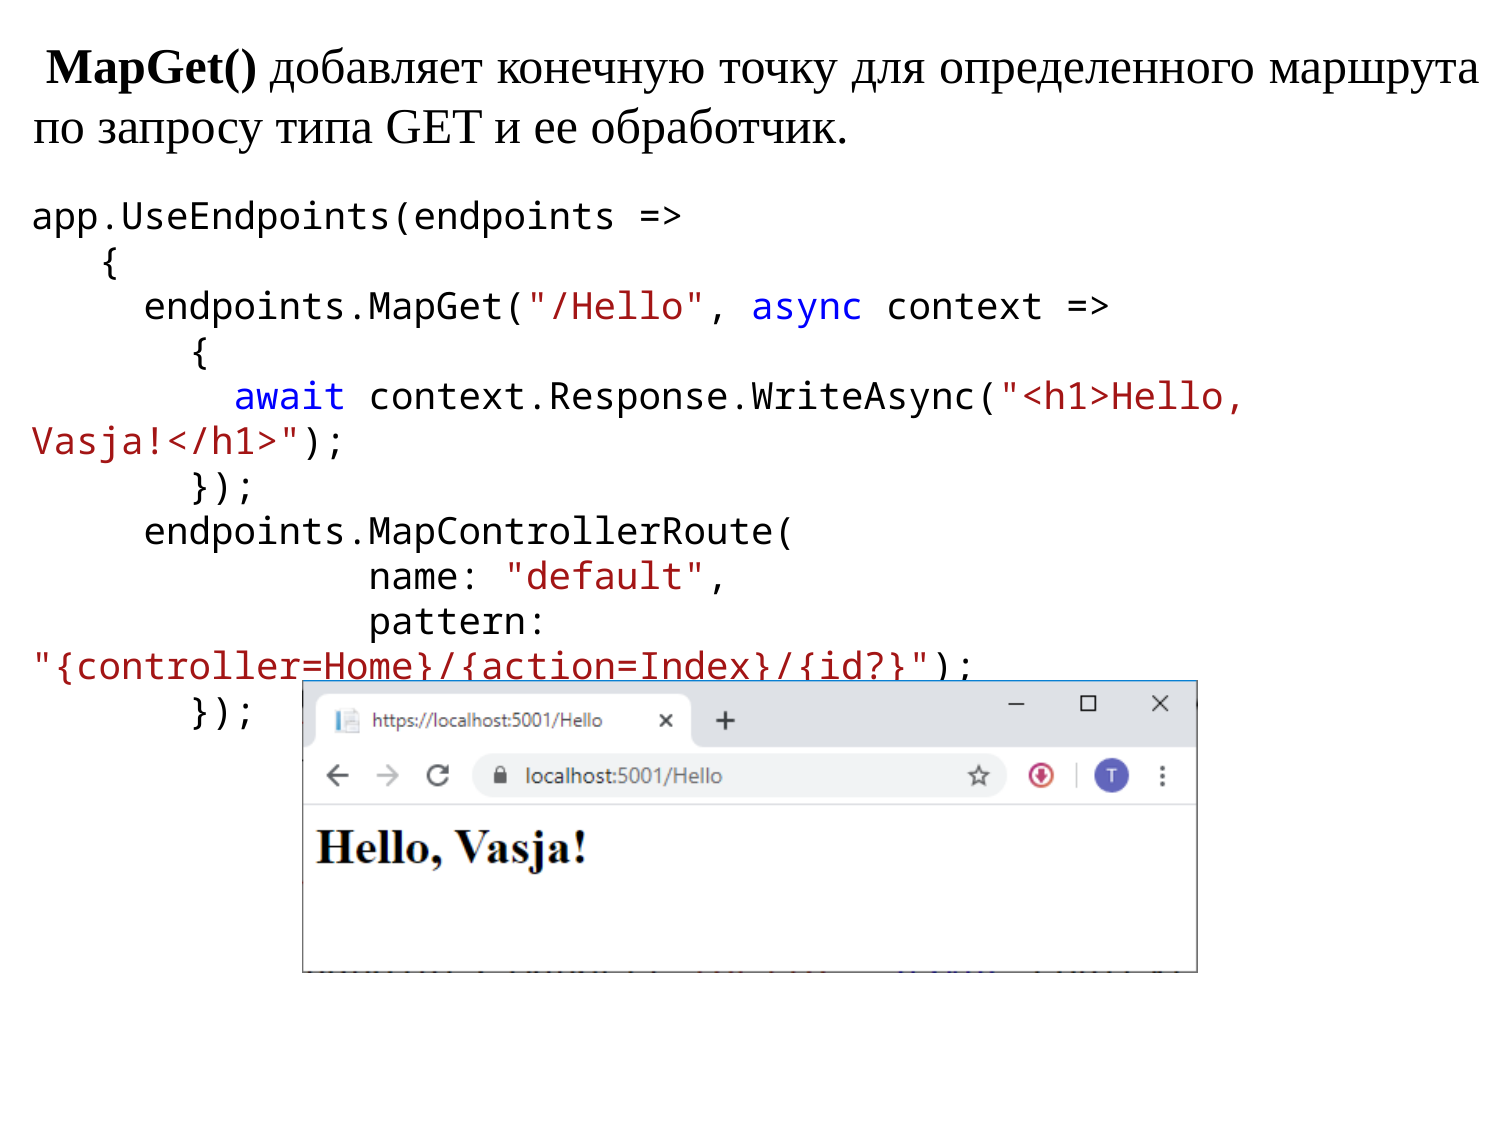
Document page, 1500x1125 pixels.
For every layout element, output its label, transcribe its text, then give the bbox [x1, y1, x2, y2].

text_box app.UseEndpoints(endpoints => { endpoints.MapGet("/Hello", async context => { await context.Response.WriteAsync("<h1>Hello, Vasja!</h1>"); }); endpoints.MapControllerRoute( name: "default", pattern: "{controller=Home}/{action=Index}/{id?}"); }); [16, 184, 1495, 740]
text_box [302, 680, 1198, 973]
text_box MapGet() добавляет конечную точку для определенного маршрута по запросу типа GET и ее обработчик. [18, 26, 1495, 162]
